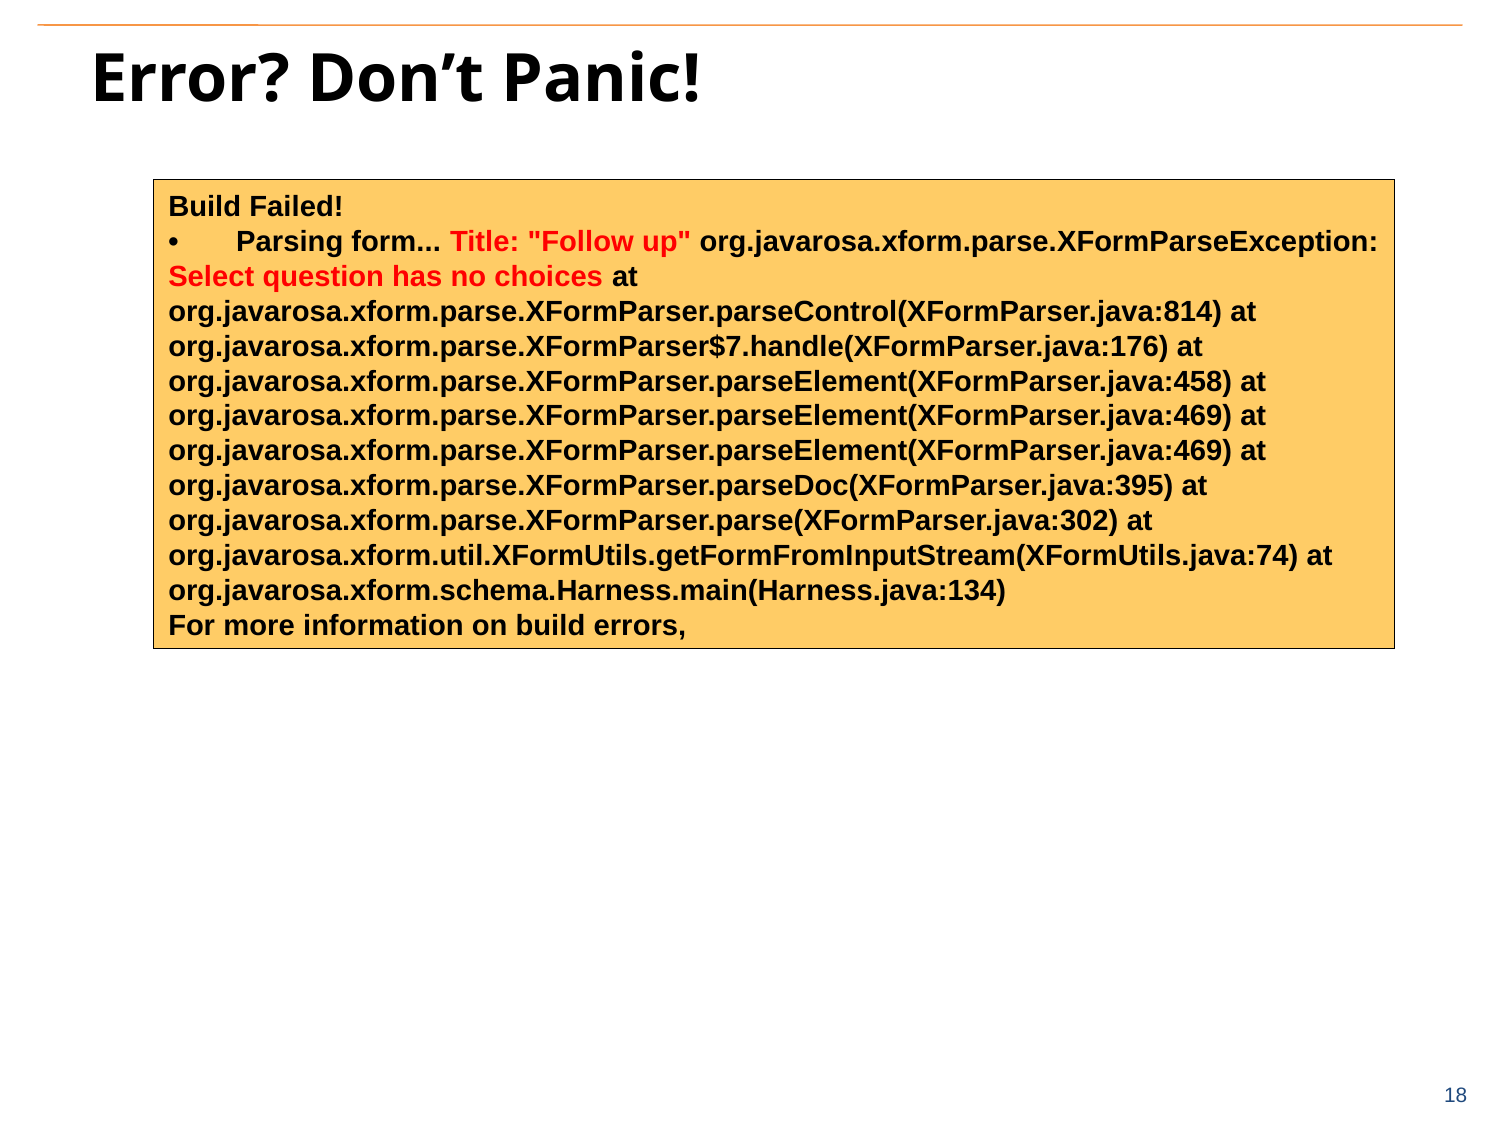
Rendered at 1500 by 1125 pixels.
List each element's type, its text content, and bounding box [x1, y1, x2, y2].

text_box Build Failed! • Parsing form... Title: "Follow up" org.javarosa.xform.parse.XFormParseException: Select question has no choices at org.javarosa.xform.parse.XFormParser.parseControl(XFormParser.java:814) at org.javarosa.xform.parse.XFormParser$7.handle(XFormParser.java:176) at org.javarosa.xform.parse.XFormParser.parseElement(XFormParser.java:458) at org.javarosa.xform.parse.XFormParser.parseElement(XFormParser.java:469) at org.javarosa.xform.parse.XFormParser.parseElement(XFormParser.java:469) at org.javarosa.xform.parse.XFormParser.parseDoc(XFormParser.java:395) at org.javarosa.xform.parse.XFormParser.parse(XFormParser.java:302) at org.javarosa.xform.util.XFormUtils.getFormFromInputStream(XFormUtils.java:74) at org.javarosa.xform.schema.Harness.main(Harness.java:134) For more information on build errors, [153, 179, 1395, 649]
title Error? Don’t Panic! [74, 37, 1426, 113]
